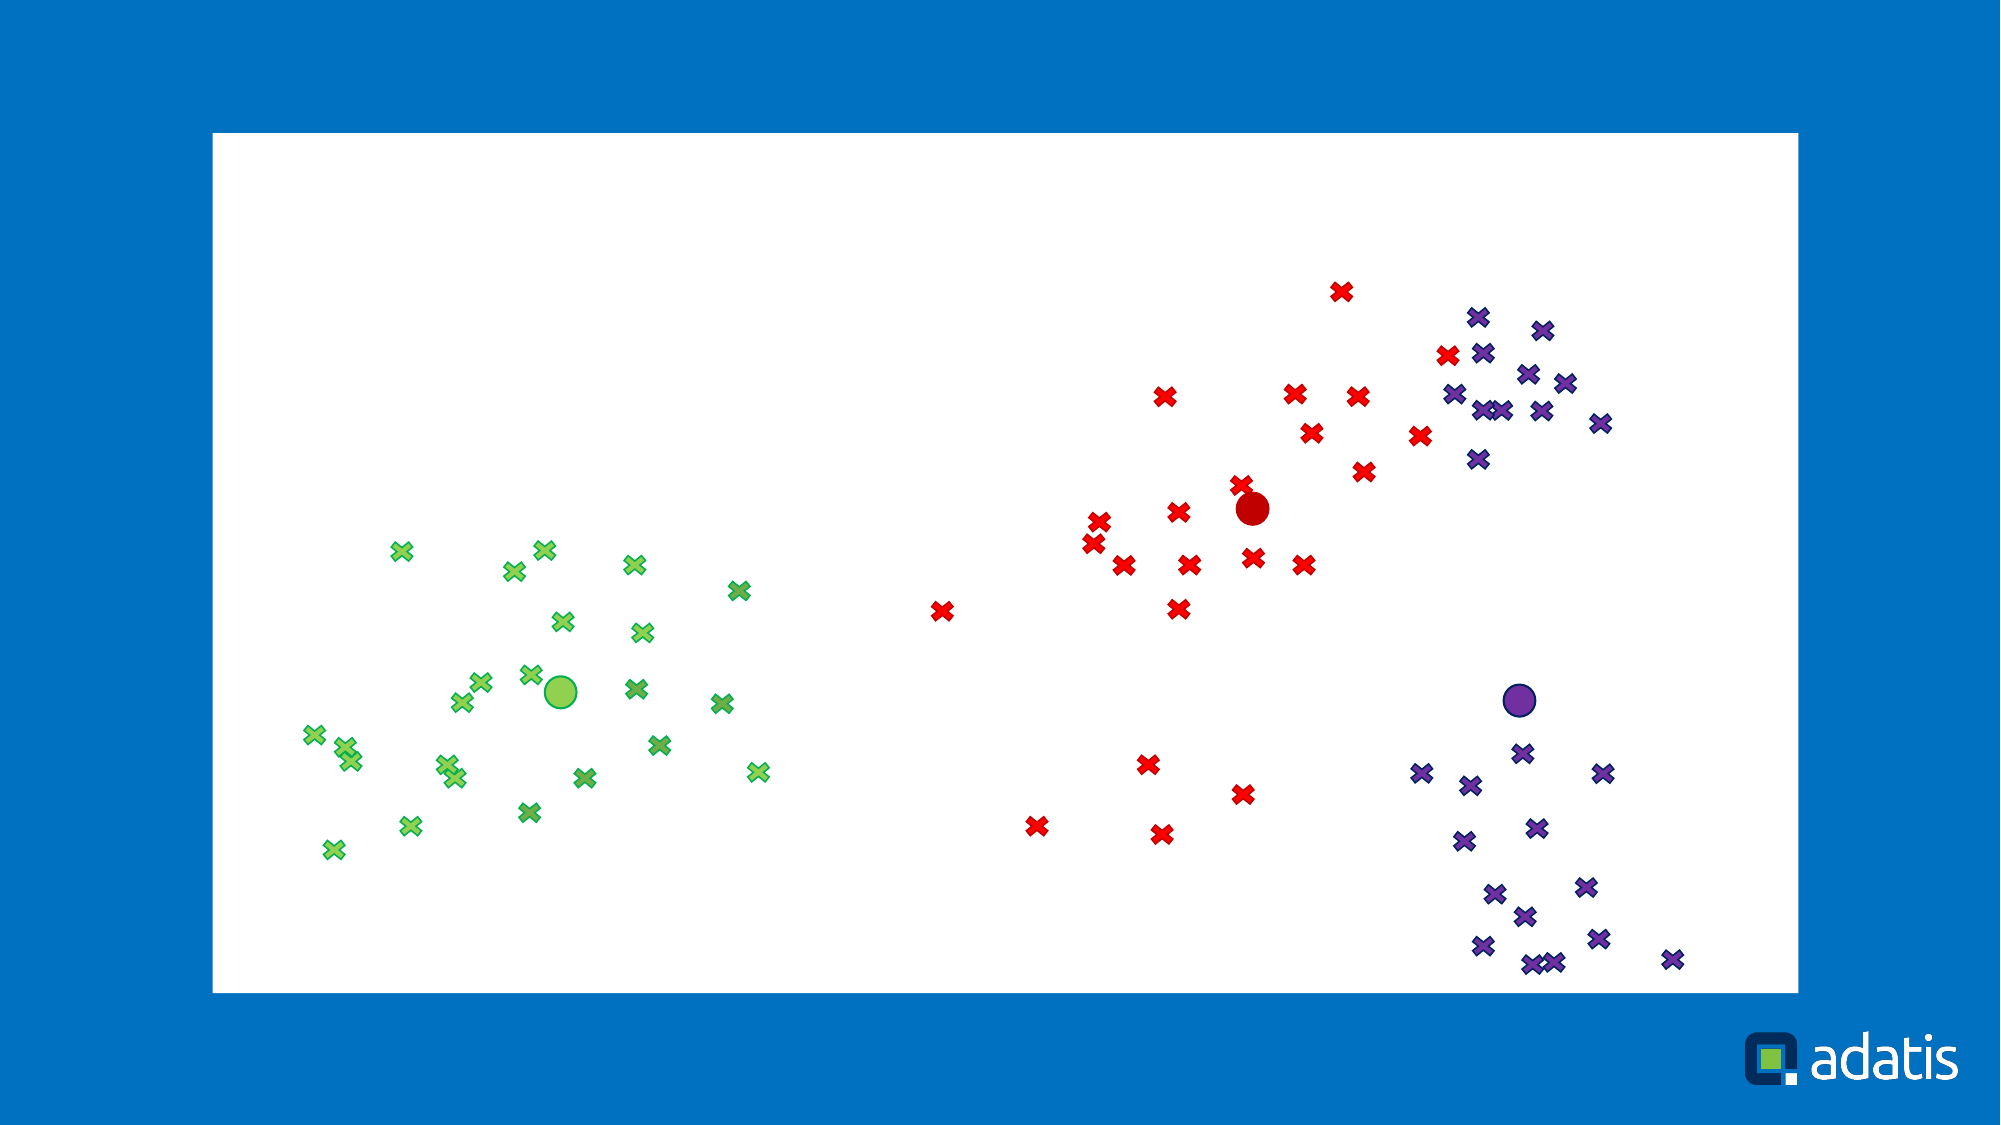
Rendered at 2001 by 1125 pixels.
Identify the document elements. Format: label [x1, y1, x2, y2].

text_box [622, 554, 647, 577]
text_box [746, 761, 771, 784]
text_box [1502, 683, 1537, 718]
text_box [1553, 372, 1578, 395]
text_box [1111, 554, 1137, 577]
text_box [1660, 948, 1685, 971]
text_box [1241, 547, 1266, 570]
text_box [1471, 935, 1496, 958]
text_box [630, 621, 655, 644]
text_box [1458, 774, 1483, 797]
text_box [710, 692, 735, 715]
text_box [389, 540, 415, 563]
text_box [1235, 491, 1270, 526]
text_box [543, 675, 578, 710]
text_box [1231, 783, 1256, 806]
text_box [1329, 280, 1354, 303]
text_box [468, 671, 494, 694]
text_box [442, 767, 468, 790]
text_box [550, 610, 576, 633]
text_box [1166, 598, 1192, 621]
text_box [333, 736, 358, 759]
text_box [1466, 306, 1491, 329]
text_box [1229, 474, 1254, 497]
text_box [930, 600, 955, 623]
text_box [1510, 742, 1535, 765]
text_box [1409, 762, 1435, 785]
text_box [398, 815, 424, 838]
text_box [1529, 400, 1555, 422]
text_box [1153, 385, 1178, 408]
text_box [532, 539, 557, 562]
text_box [517, 801, 542, 824]
text_box [1024, 815, 1050, 838]
text_box [1530, 319, 1556, 342]
text_box [1452, 830, 1477, 853]
text_box [1136, 753, 1161, 776]
text_box [1299, 422, 1325, 445]
text_box [1524, 817, 1550, 840]
text_box [1177, 554, 1202, 577]
text_box [1351, 461, 1377, 483]
text_box [502, 560, 527, 583]
text_box [1492, 399, 1514, 422]
text_box [1471, 342, 1496, 365]
text_box [1541, 951, 1567, 974]
text_box [727, 579, 752, 602]
text_box [1346, 385, 1371, 408]
text_box [1482, 883, 1508, 906]
text_box [1520, 953, 1544, 976]
text_box [1291, 554, 1317, 577]
text_box [647, 734, 672, 757]
text_box [1435, 344, 1461, 367]
text_box [1590, 762, 1616, 785]
text_box [1087, 511, 1112, 534]
text_box [1081, 532, 1106, 555]
text_box [1516, 363, 1541, 386]
text_box [322, 838, 347, 861]
text_box [1588, 412, 1613, 435]
text_box [572, 767, 598, 790]
text_box [435, 753, 460, 776]
text_box [1150, 823, 1175, 846]
text_box [450, 691, 475, 714]
text_box [338, 750, 364, 773]
text_box [1283, 383, 1308, 406]
text_box [1442, 383, 1467, 406]
text_box [1466, 448, 1491, 471]
text_box [1513, 905, 1538, 928]
text_box [302, 724, 327, 747]
text_box [1166, 501, 1192, 524]
text_box [1574, 876, 1599, 899]
picture [1745, 1031, 1958, 1085]
text_box [1408, 425, 1433, 448]
text_box [519, 663, 544, 686]
text_box [624, 678, 649, 701]
text_box [1471, 399, 1496, 422]
text_box [1586, 928, 1612, 951]
